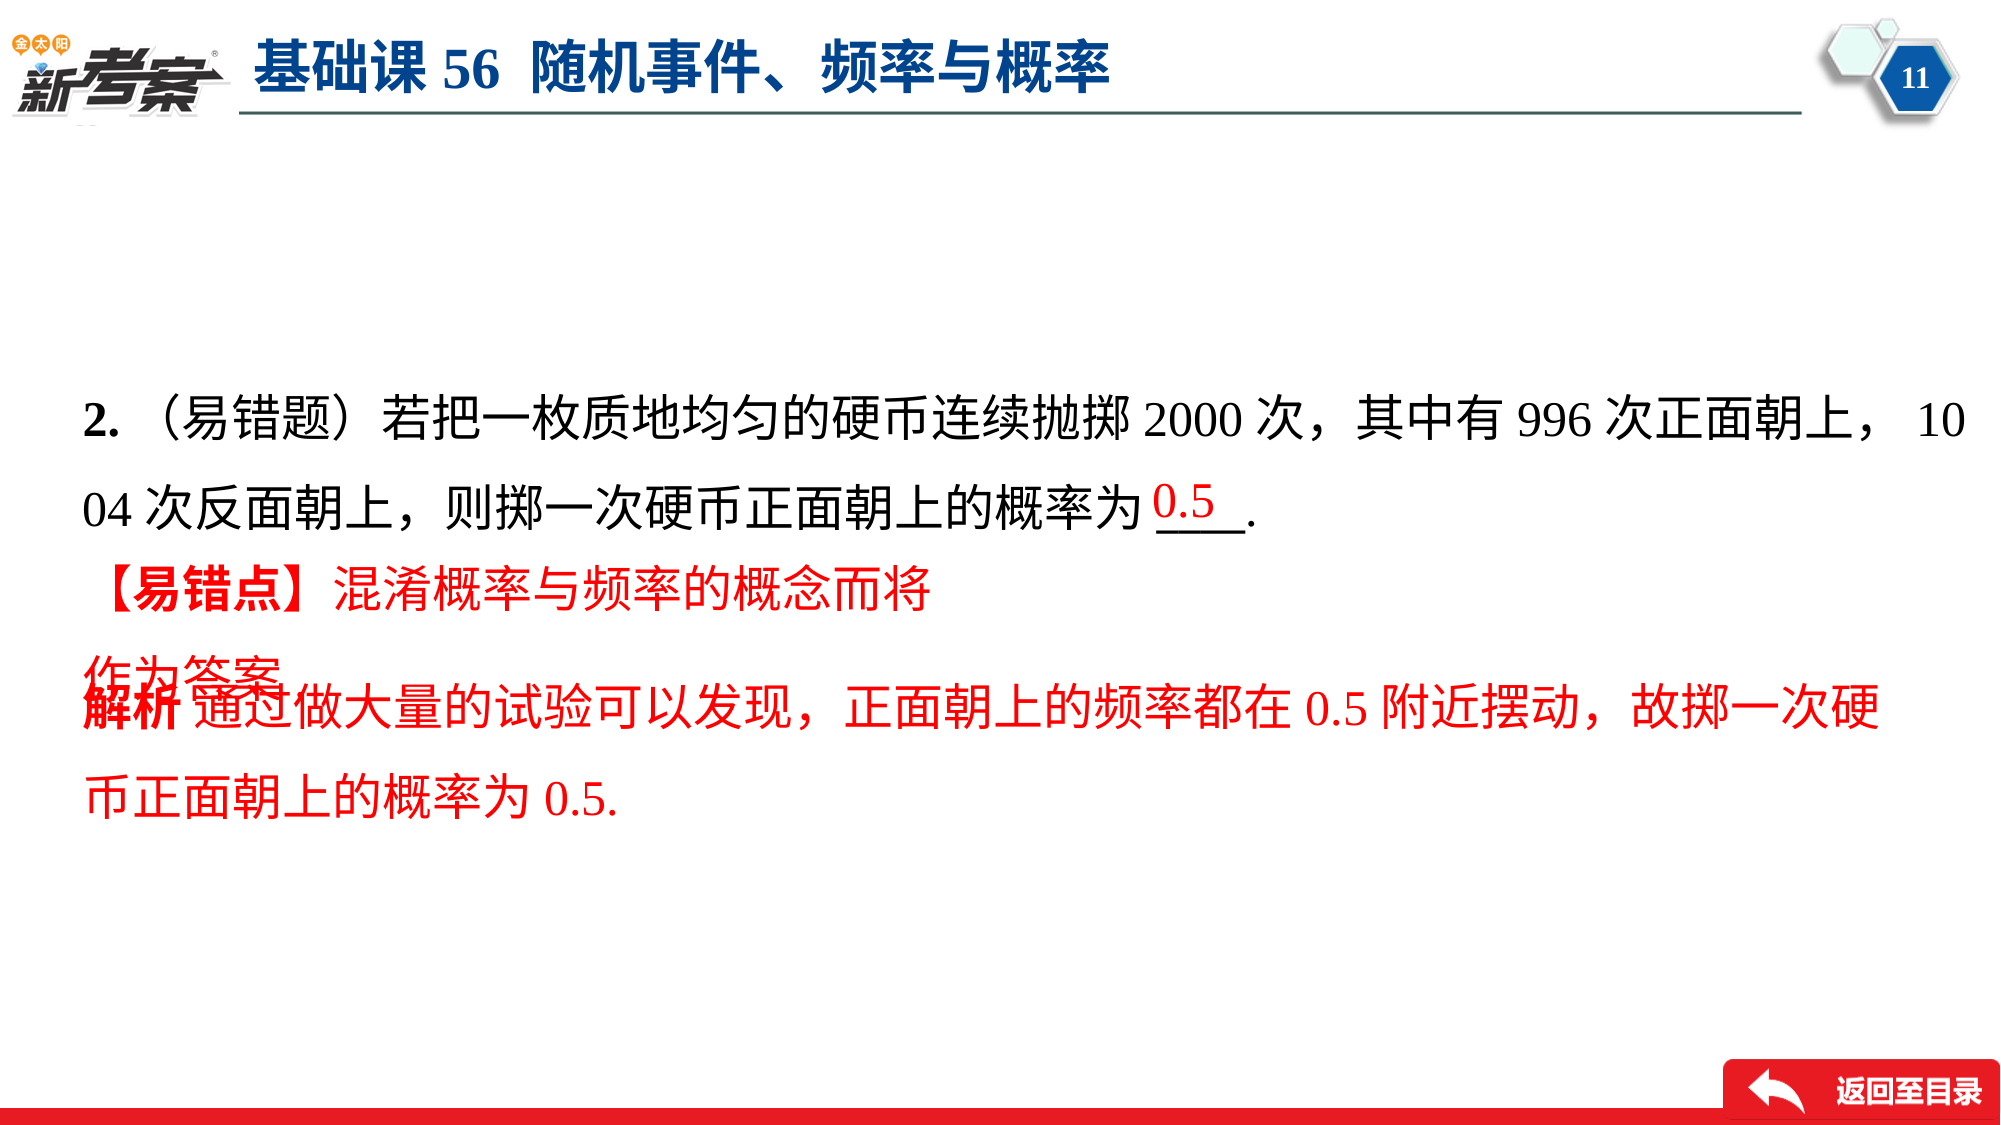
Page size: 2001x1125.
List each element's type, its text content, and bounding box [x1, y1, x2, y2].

text_box 2.（易错题）若把一枚质地均匀的硬币连续抛掷2000次，其中有996次正面朝上，10 04次反面朝上，则掷一次硬币正面朝上的概率为____. [82, 356, 1917, 526]
text_box 0.5 [1134, 439, 1234, 519]
text_box 解析 通过做大量的试验可以发现，正面朝上的频率都在0.5附近摆动，故掷一次硬币正面朝上的概率为0.5. [82, 645, 1917, 817]
picture [0, 0, 2001, 1125]
